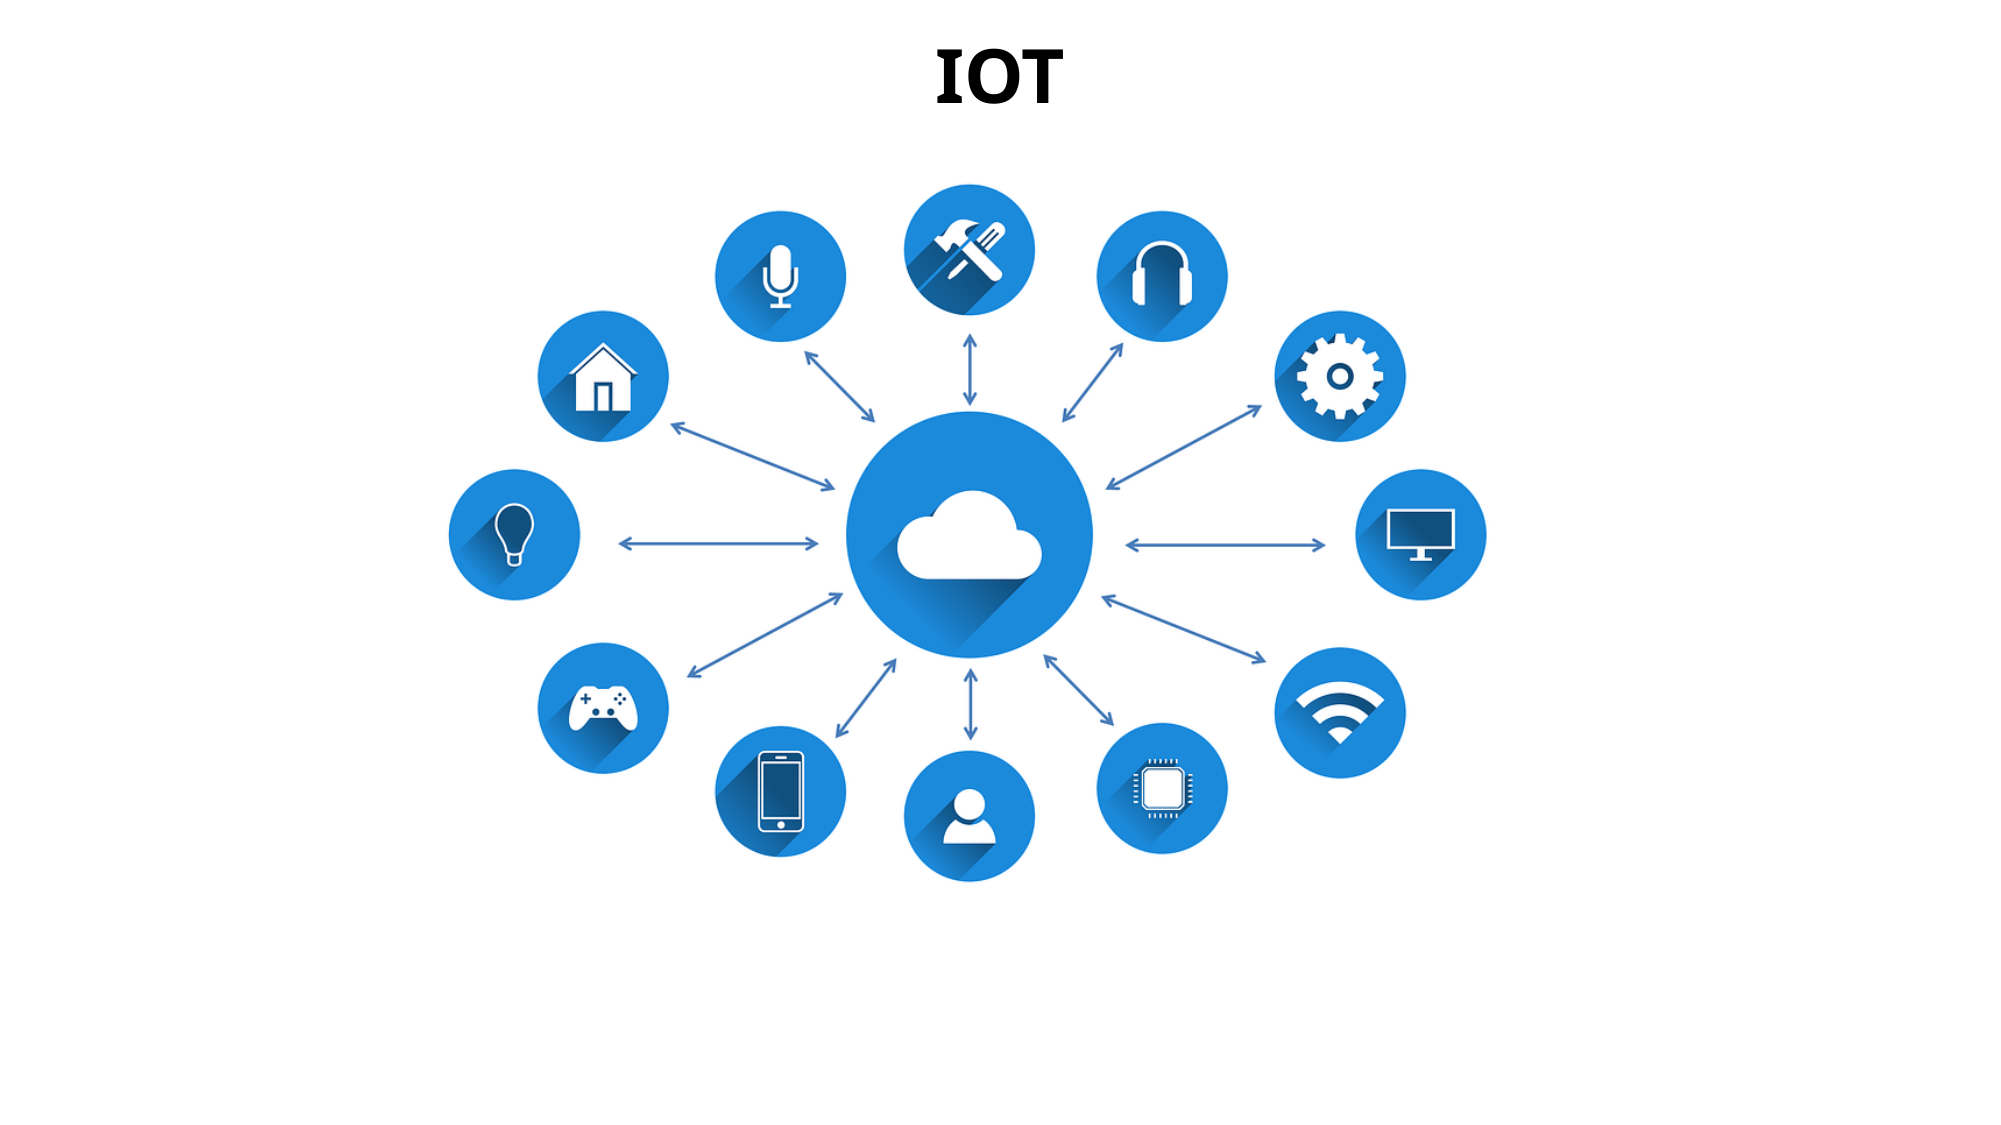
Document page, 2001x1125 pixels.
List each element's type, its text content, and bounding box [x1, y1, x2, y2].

picture [406, 144, 1524, 915]
text_box IOT [460, 21, 1540, 126]
